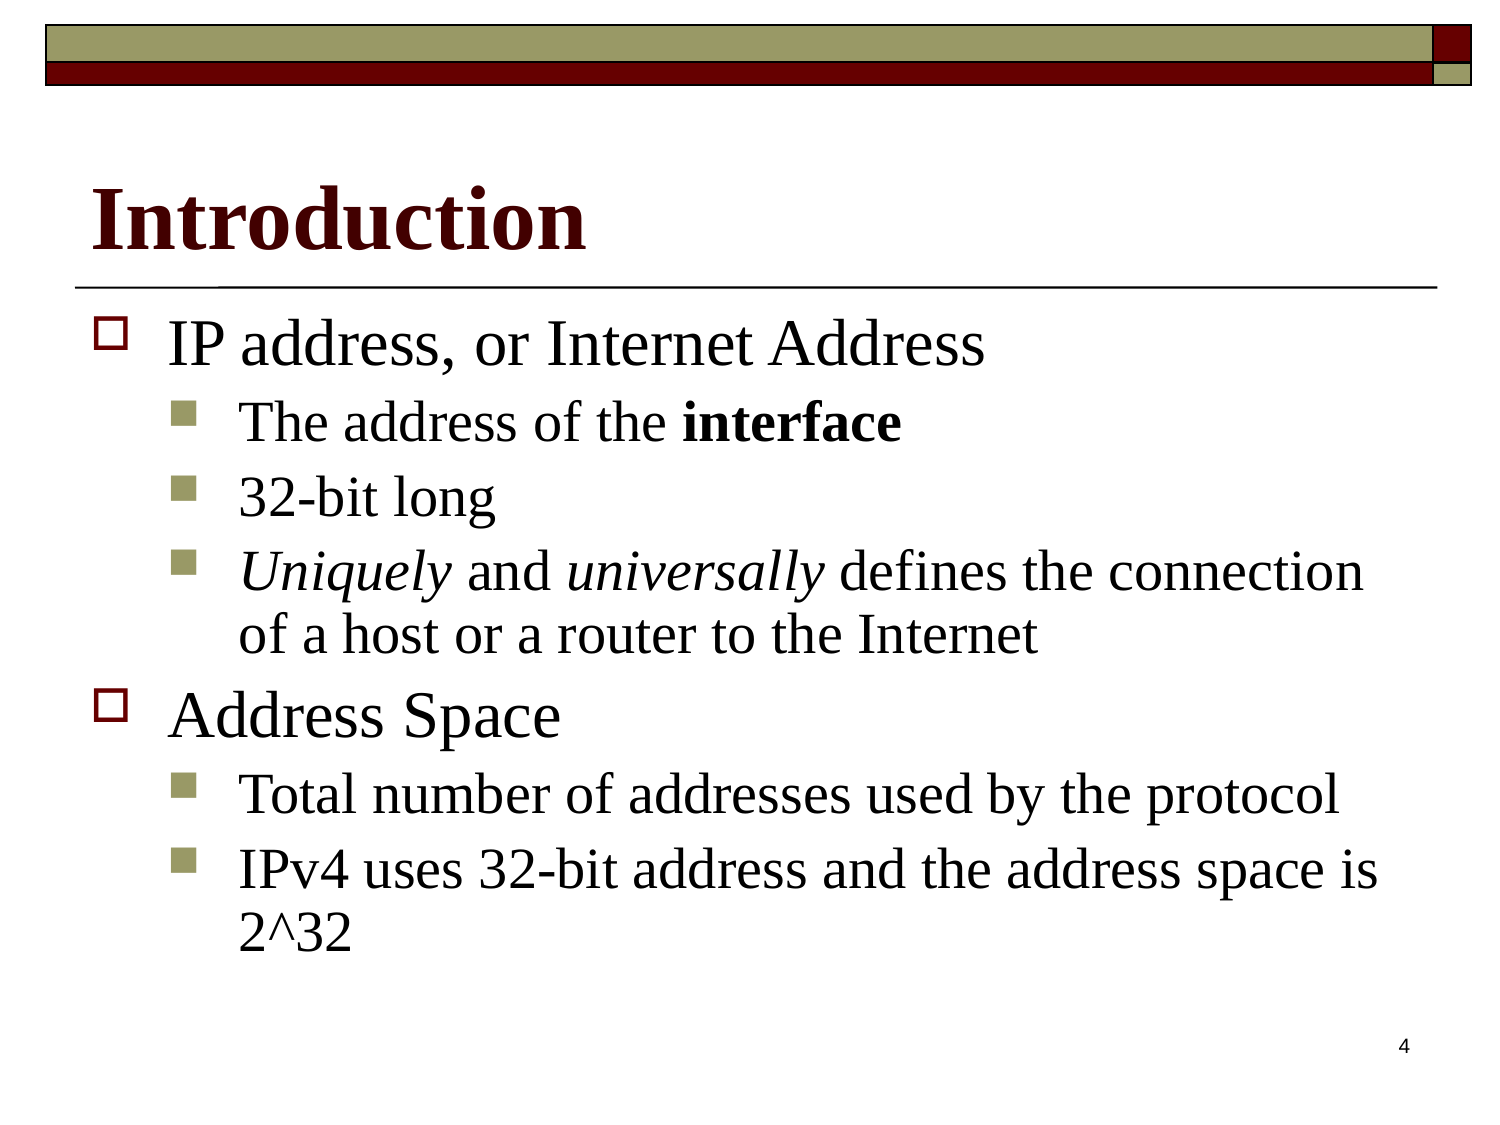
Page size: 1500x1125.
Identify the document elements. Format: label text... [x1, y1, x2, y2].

slide_number 4 [1112, 1024, 1426, 1101]
list IP address, or Internet Address The address of the interface 32-bit long Uniquely and universally defines the connection of a host or a router to the Internet Address Space Total number of addresses used by the protocol IPv4 uses 32-bit address and the address space is 2^32 [74, 299, 1426, 1006]
title Introduction [74, 87, 1426, 276]
